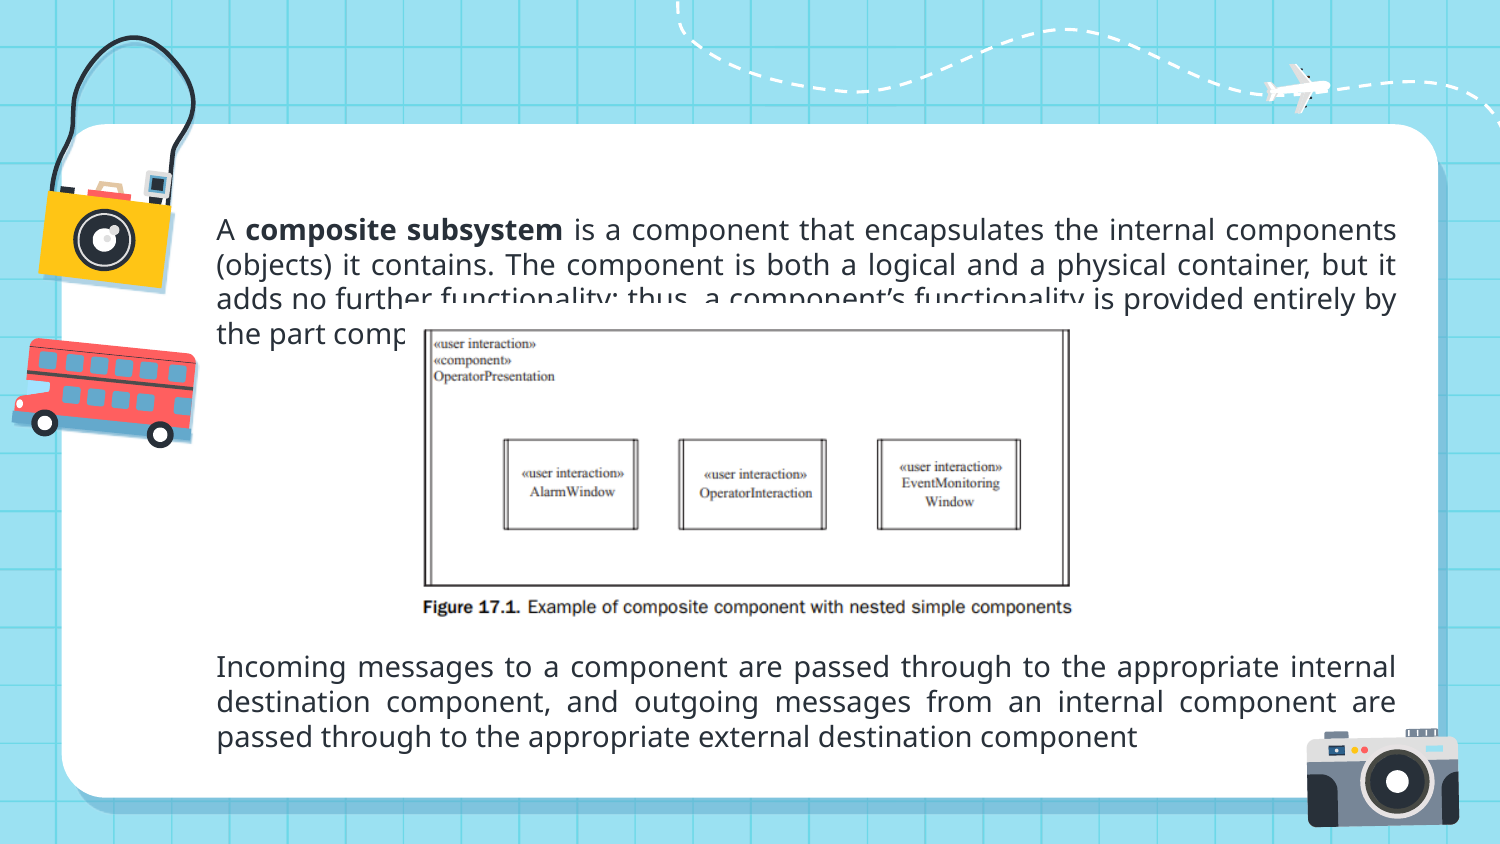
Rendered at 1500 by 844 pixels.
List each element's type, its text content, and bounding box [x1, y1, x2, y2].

picture [405, 303, 1095, 632]
subtitle A composite subsystem is a component that encapsulates the internal components (objects) it contains. The component is both a logical and a physical container, but it adds no further functionality; thus, a component’s functionality is provided entirely by the part components it contains. Incoming messages to a component are passed through to the appropriate internal destination component, and outgoing messages from an internal component are passed through to the appropriate external destination component [201, 195, 1413, 771]
